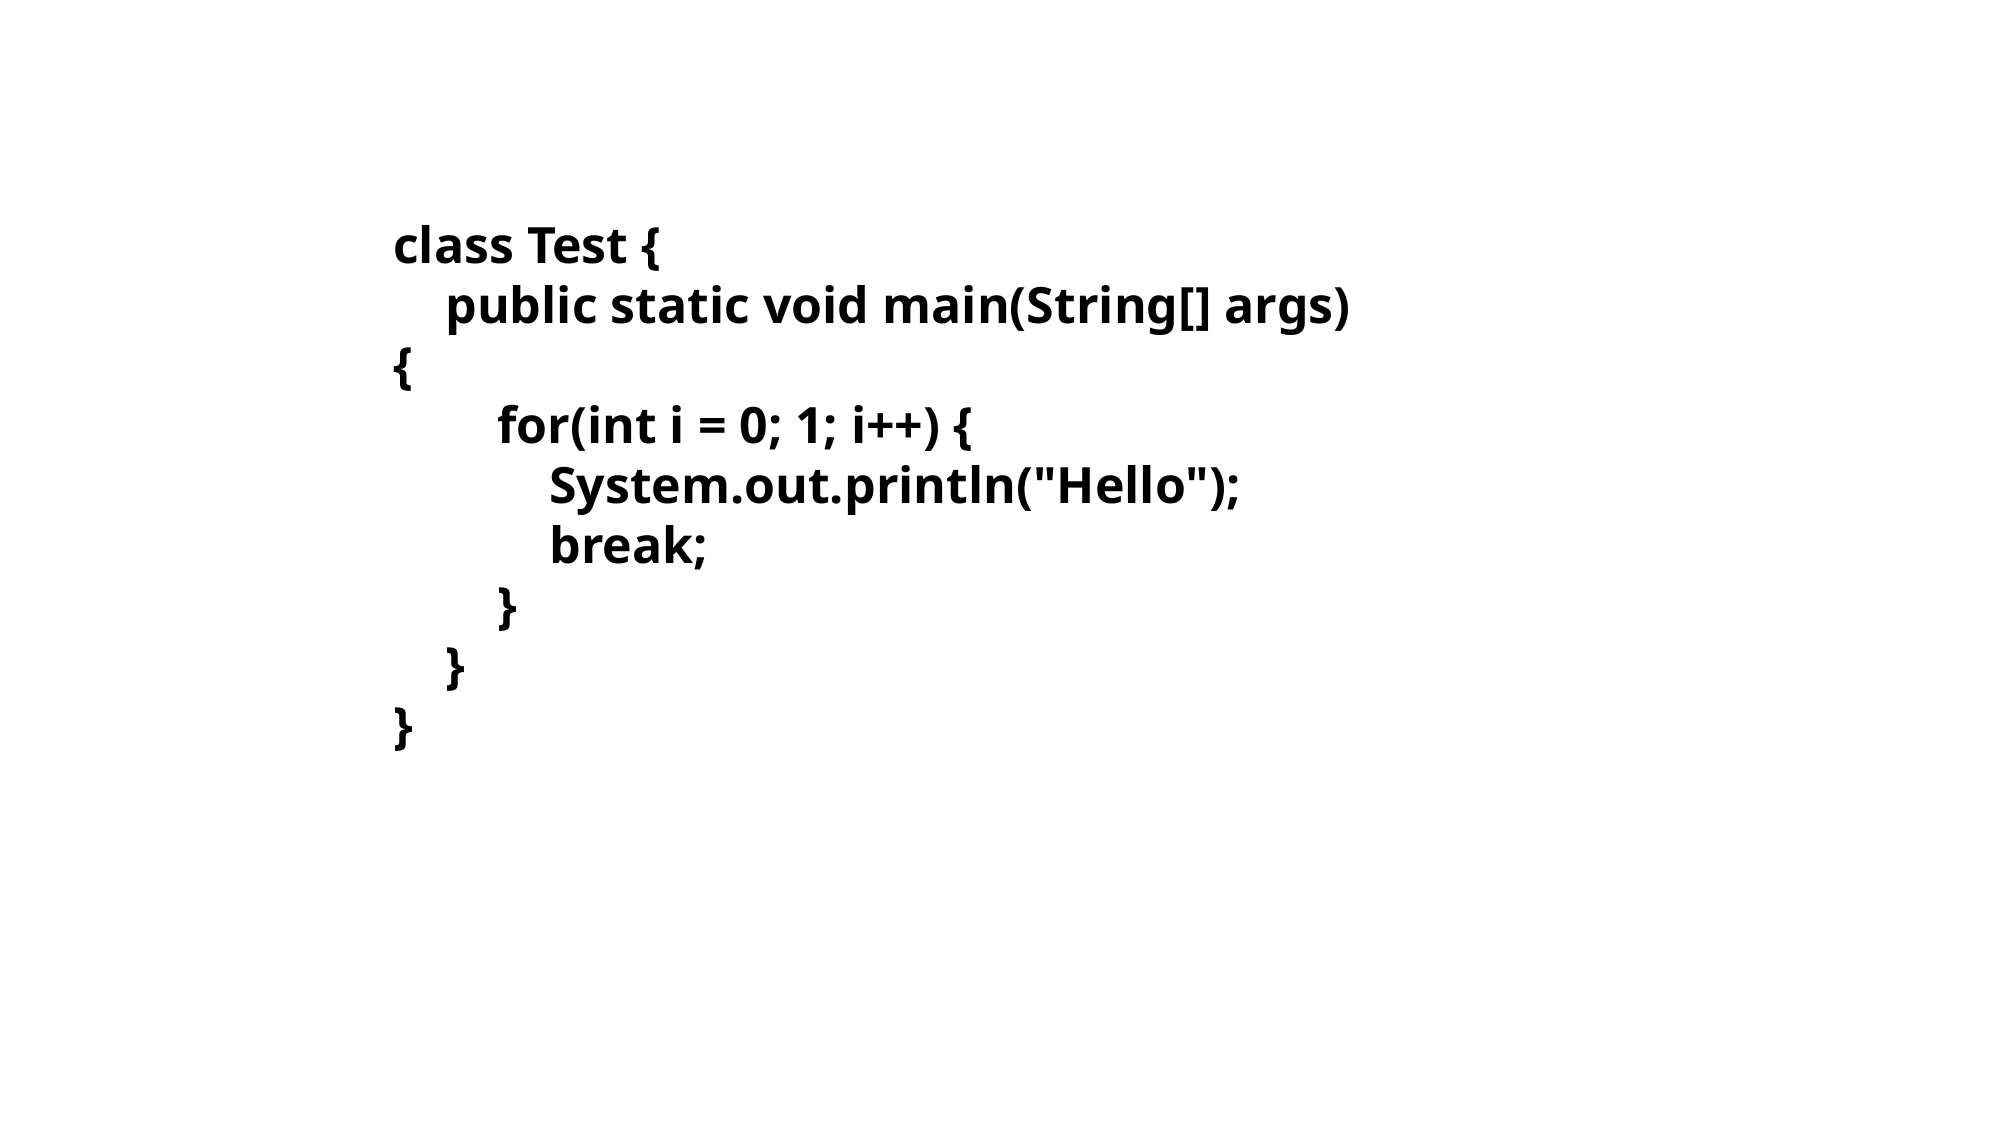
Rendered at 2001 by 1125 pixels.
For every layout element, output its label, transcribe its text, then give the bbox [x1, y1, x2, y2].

text_box class Test { public static void main(String[] args) { for(int i = 0; 1; i++) { System.out.println("Hello"); break; } } } [378, 205, 1379, 761]
